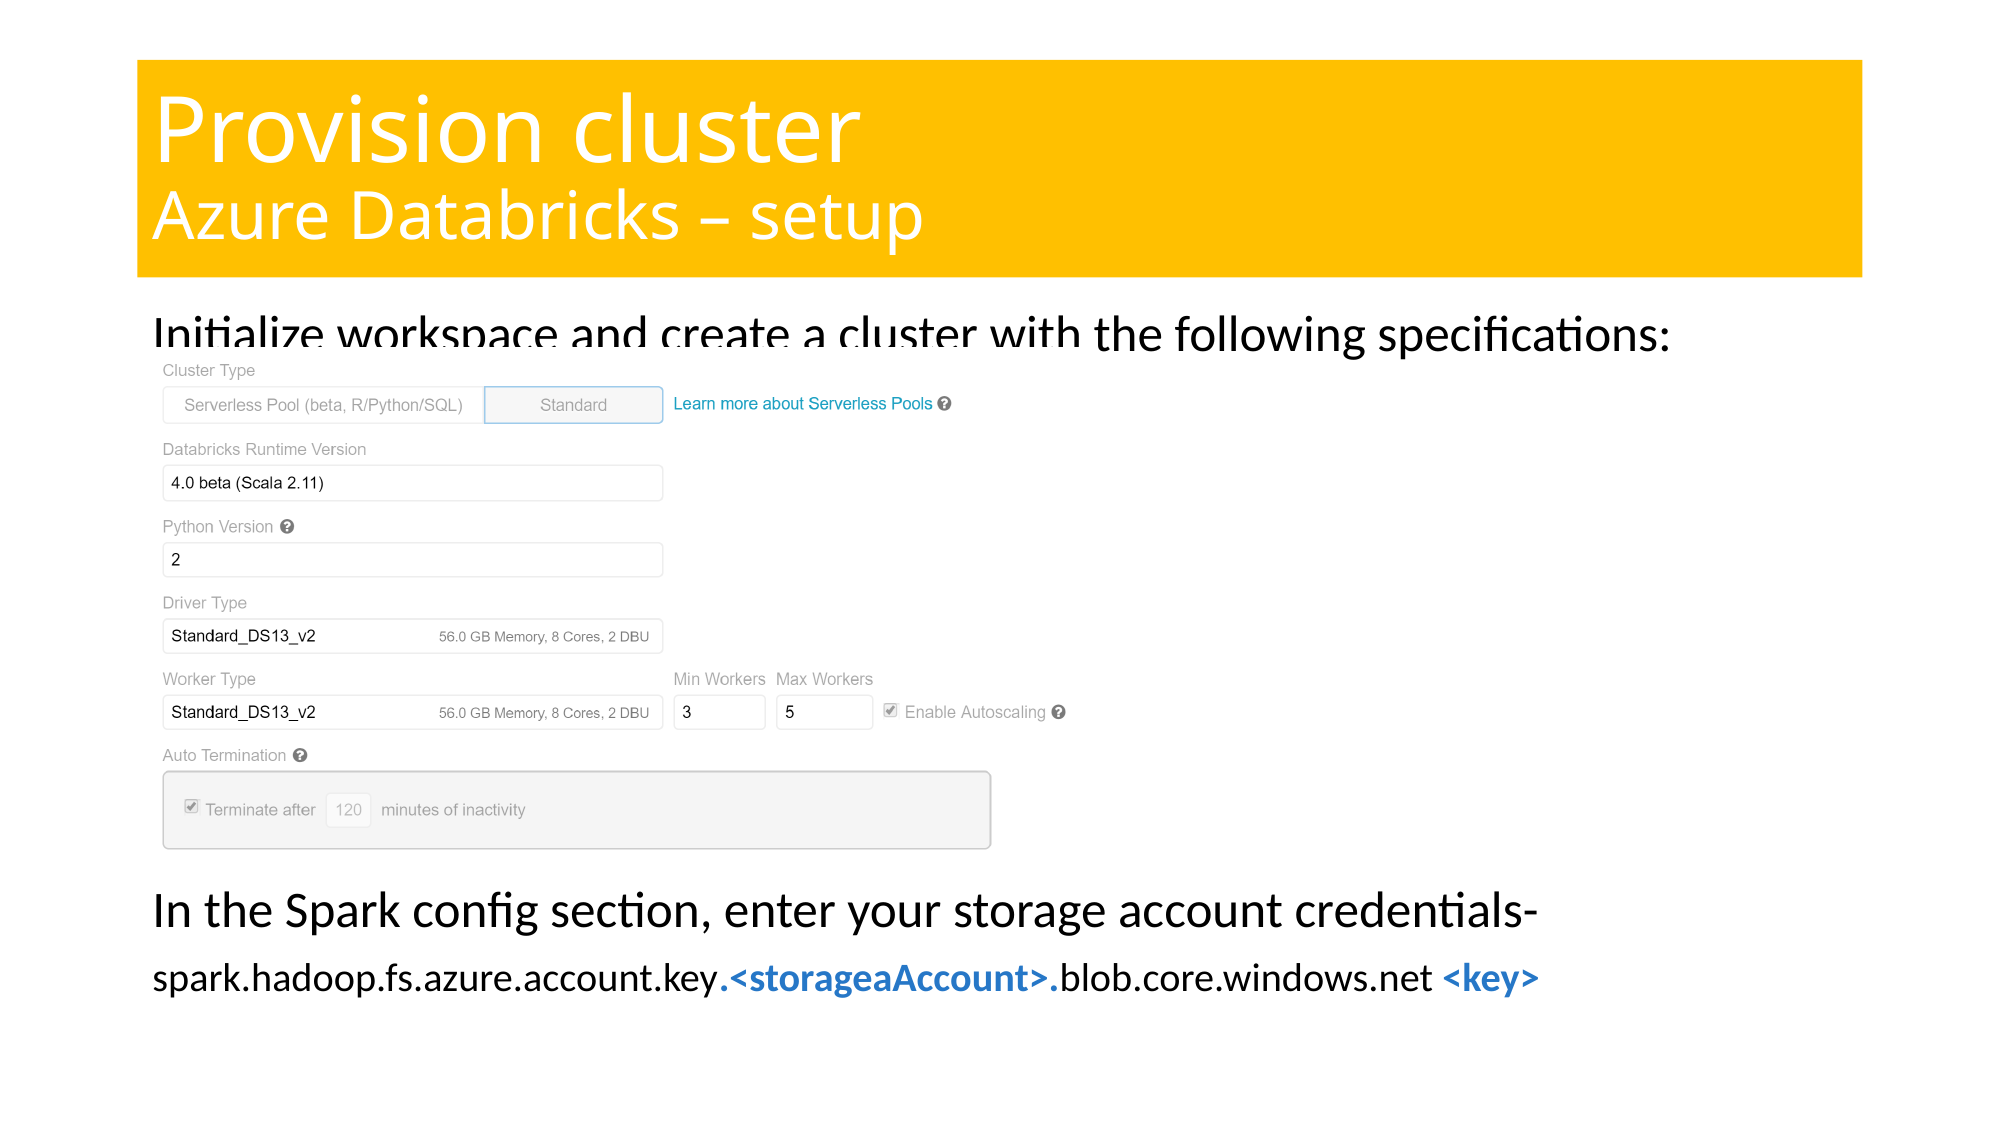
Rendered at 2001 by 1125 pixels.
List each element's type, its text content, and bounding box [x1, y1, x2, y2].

title Provision cluster Azure Databricks – setup [137, 59, 1863, 278]
list Initialize workspace and create a cluster with the following specifications: In the Spark config section, enter your storage account credentials- spark.hadoop.fs.azure.account.key.<storageaAccount>.blob.core.windows.net <key> [137, 299, 1978, 1014]
picture [153, 347, 1080, 862]
